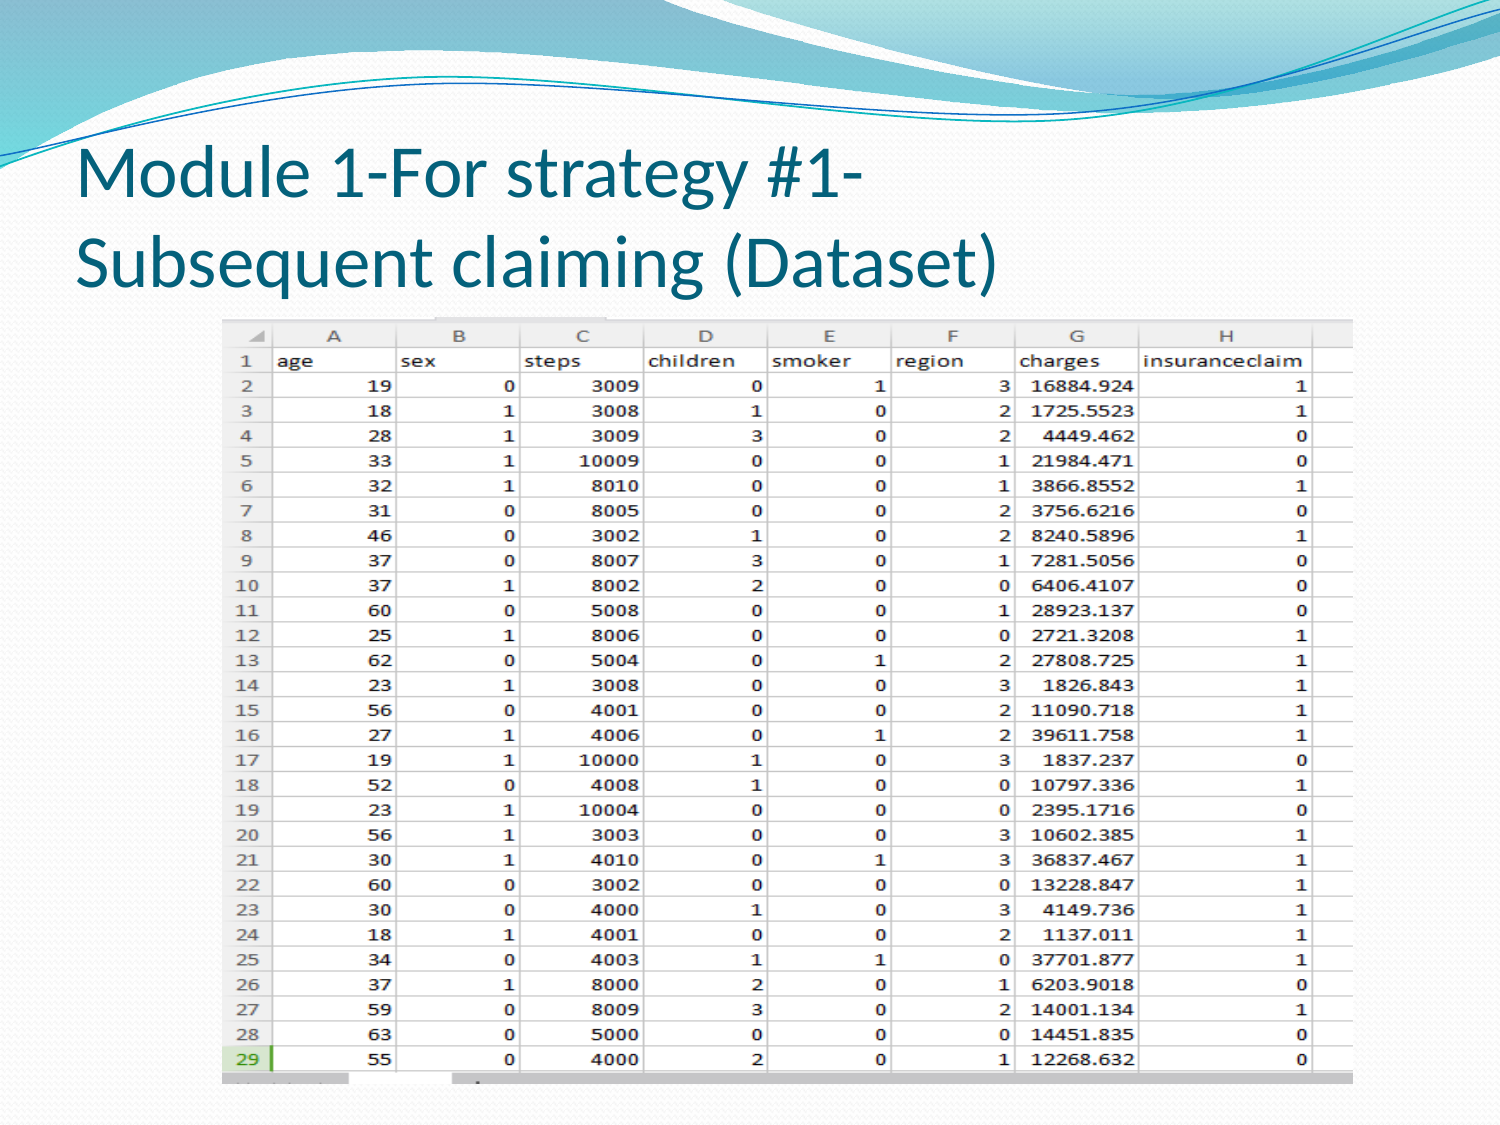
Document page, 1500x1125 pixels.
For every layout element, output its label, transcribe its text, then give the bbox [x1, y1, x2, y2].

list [222, 317, 1353, 1084]
title Module 1-For strategy #1- Subsequent claiming (Dataset) [75, 115, 1425, 303]
